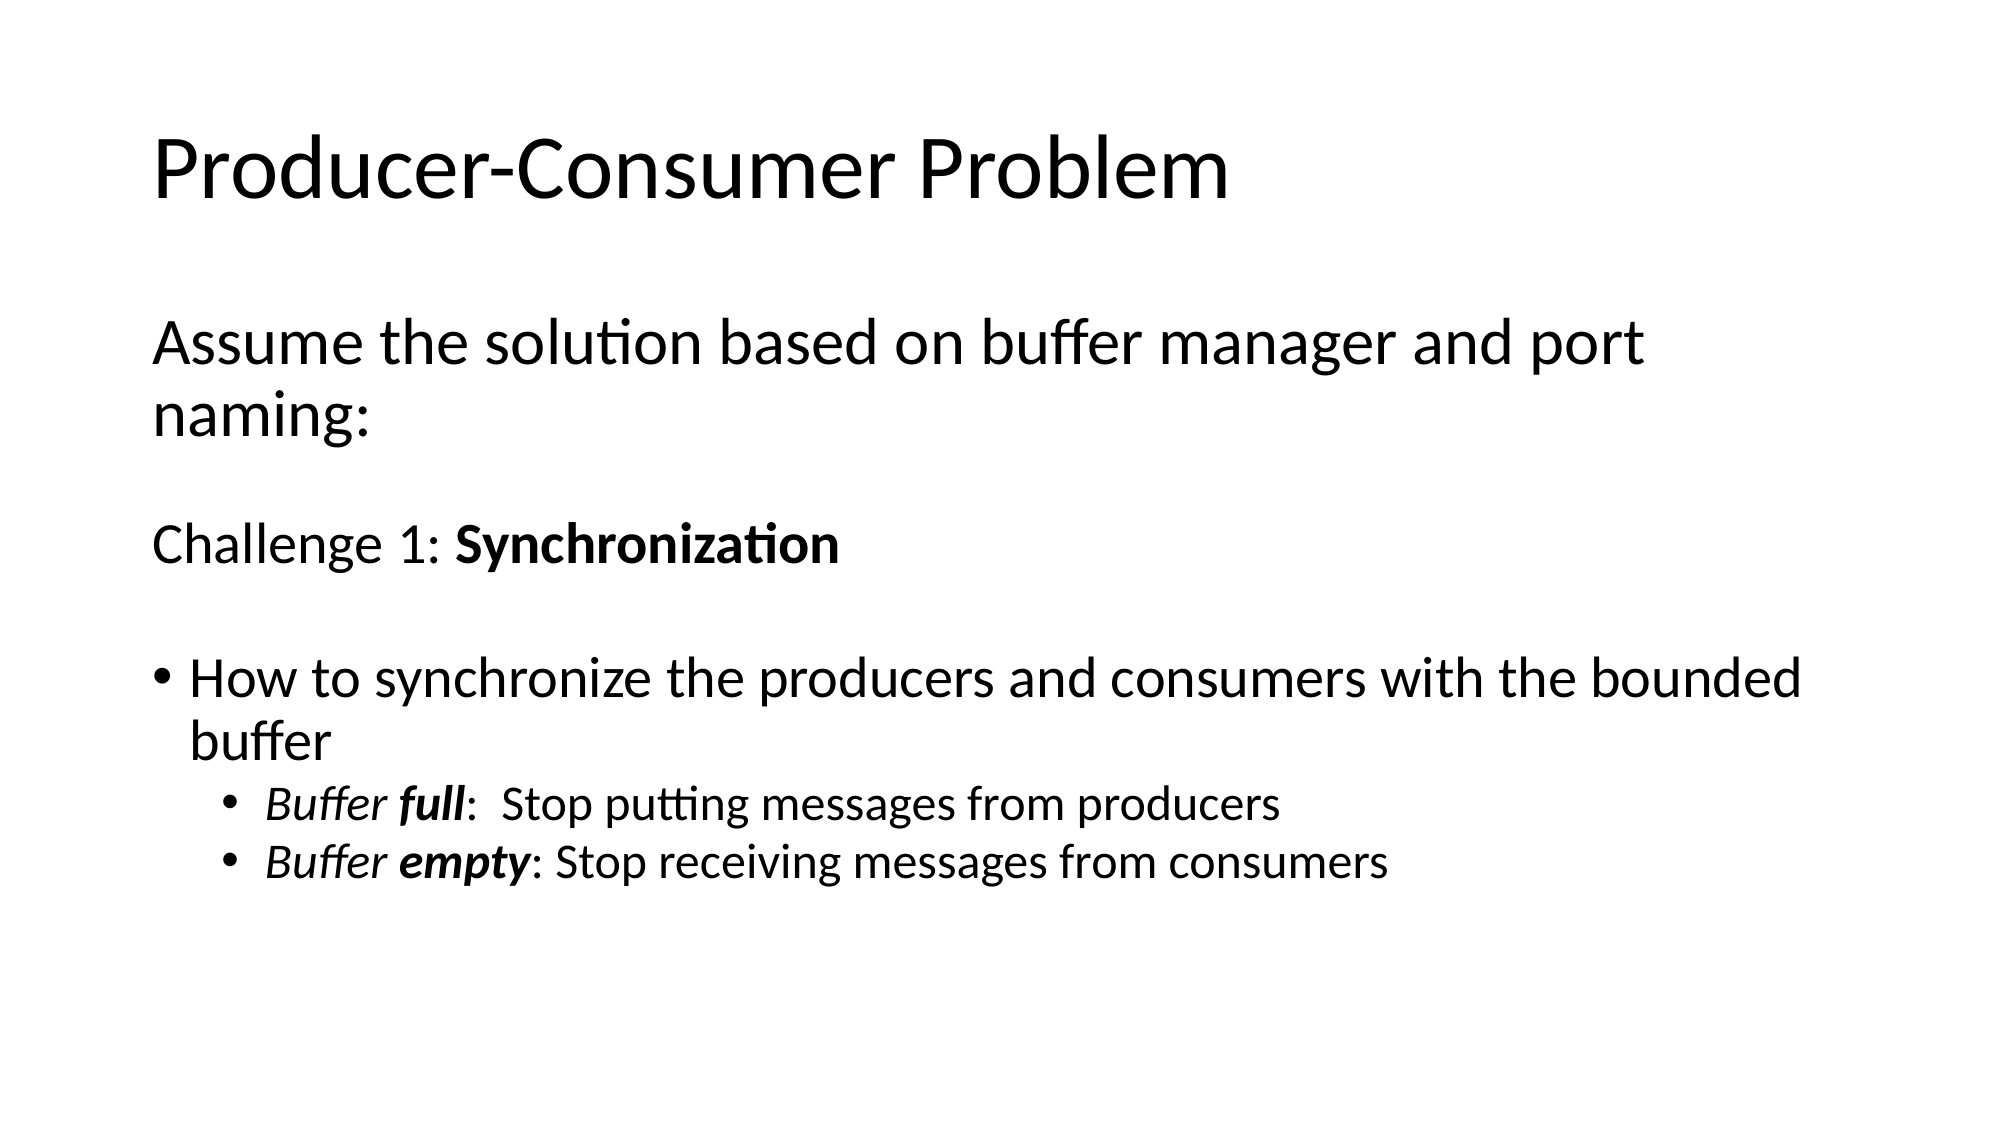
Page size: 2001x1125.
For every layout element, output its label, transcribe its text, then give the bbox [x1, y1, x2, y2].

title Producer-Consumer Problem [137, 59, 1863, 278]
list Assume the solution based on buffer manager and port naming: Challenge 1: Synchronization How to synchronize the producers and consumers with the bounded buffer Buffer full: Stop putting messages from producers Buffer empty: Stop receiving messages from consumers [137, 299, 1863, 1014]
